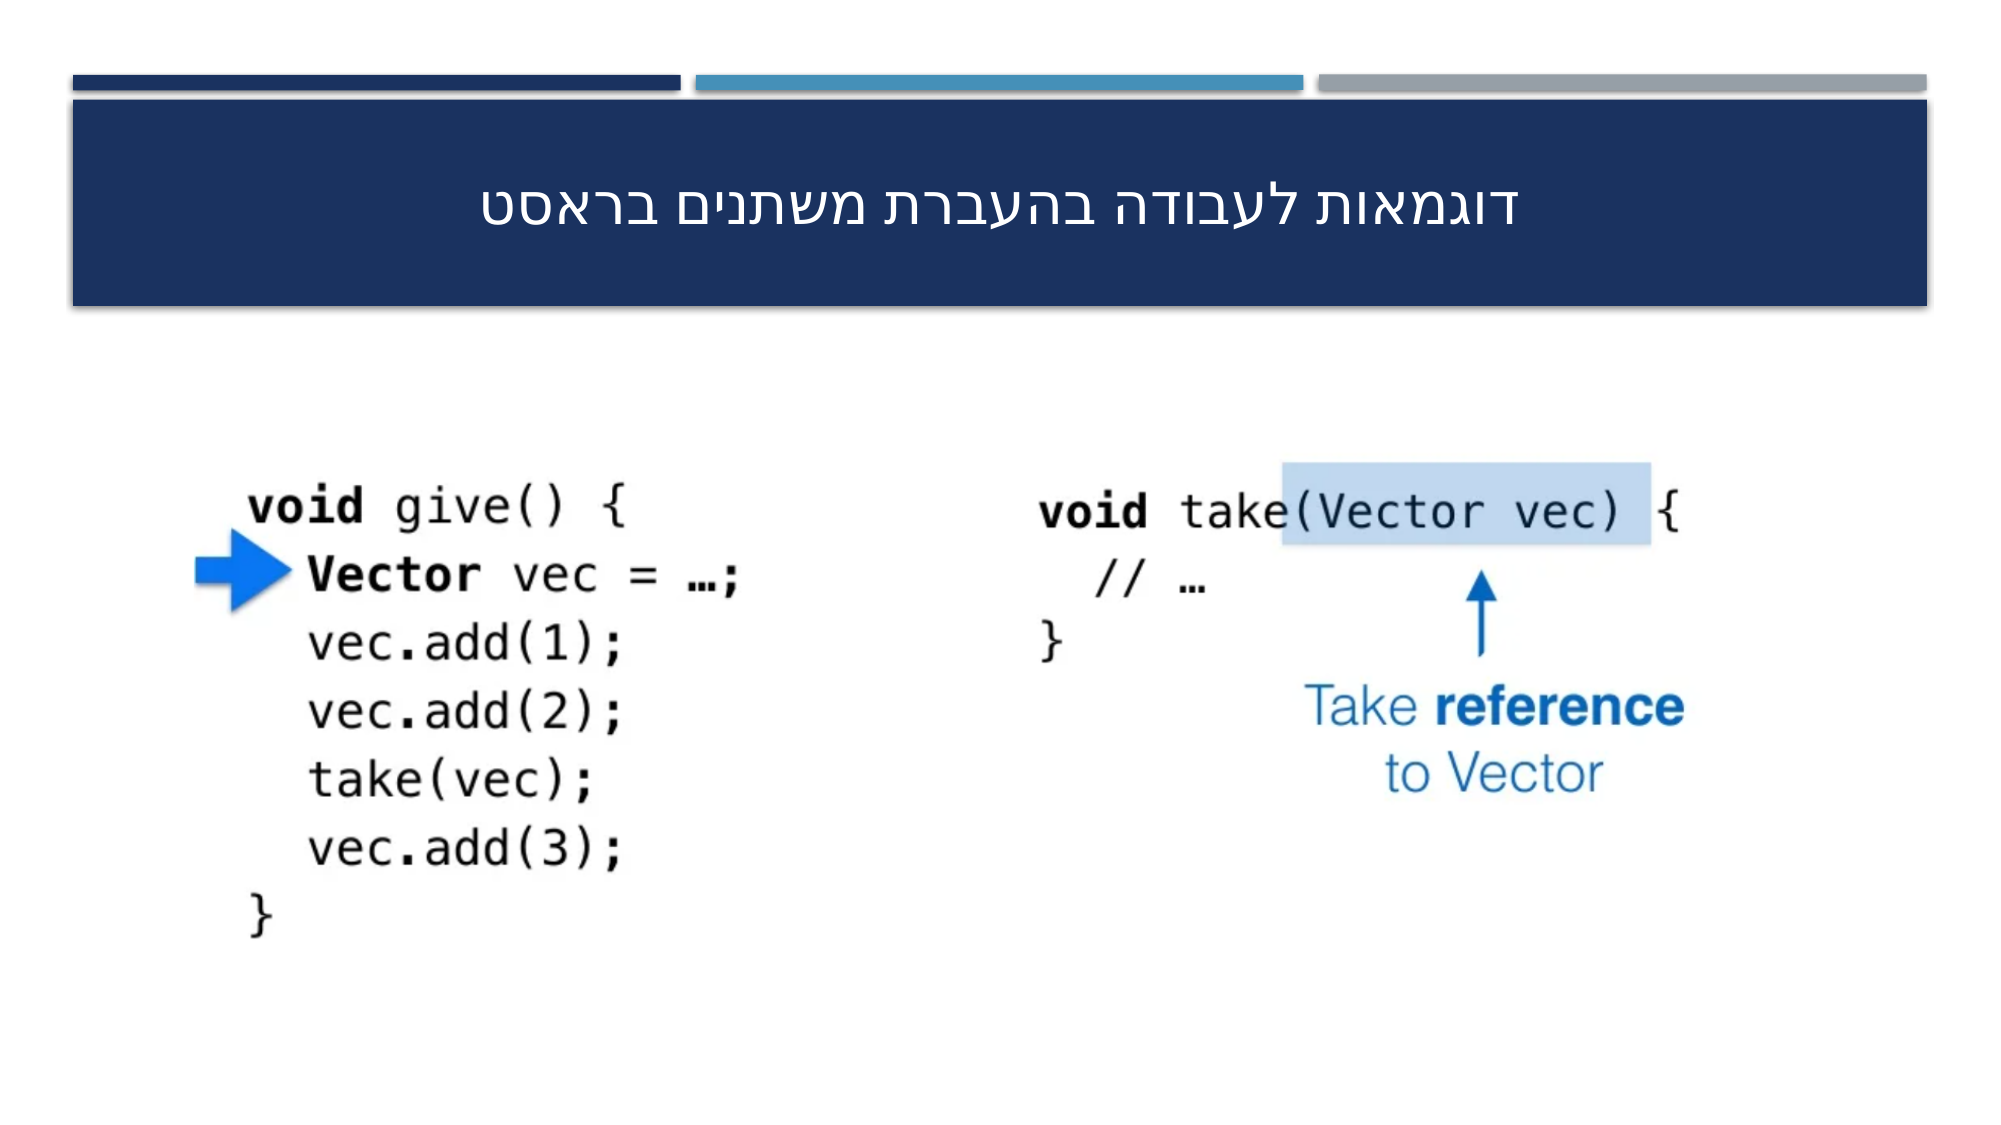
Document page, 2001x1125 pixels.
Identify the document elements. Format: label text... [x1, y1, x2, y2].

picture [94, 419, 795, 962]
title דוגמאות לעבודה בהעברת משתנים בראסט [95, 119, 1905, 282]
picture [999, 446, 1760, 935]
